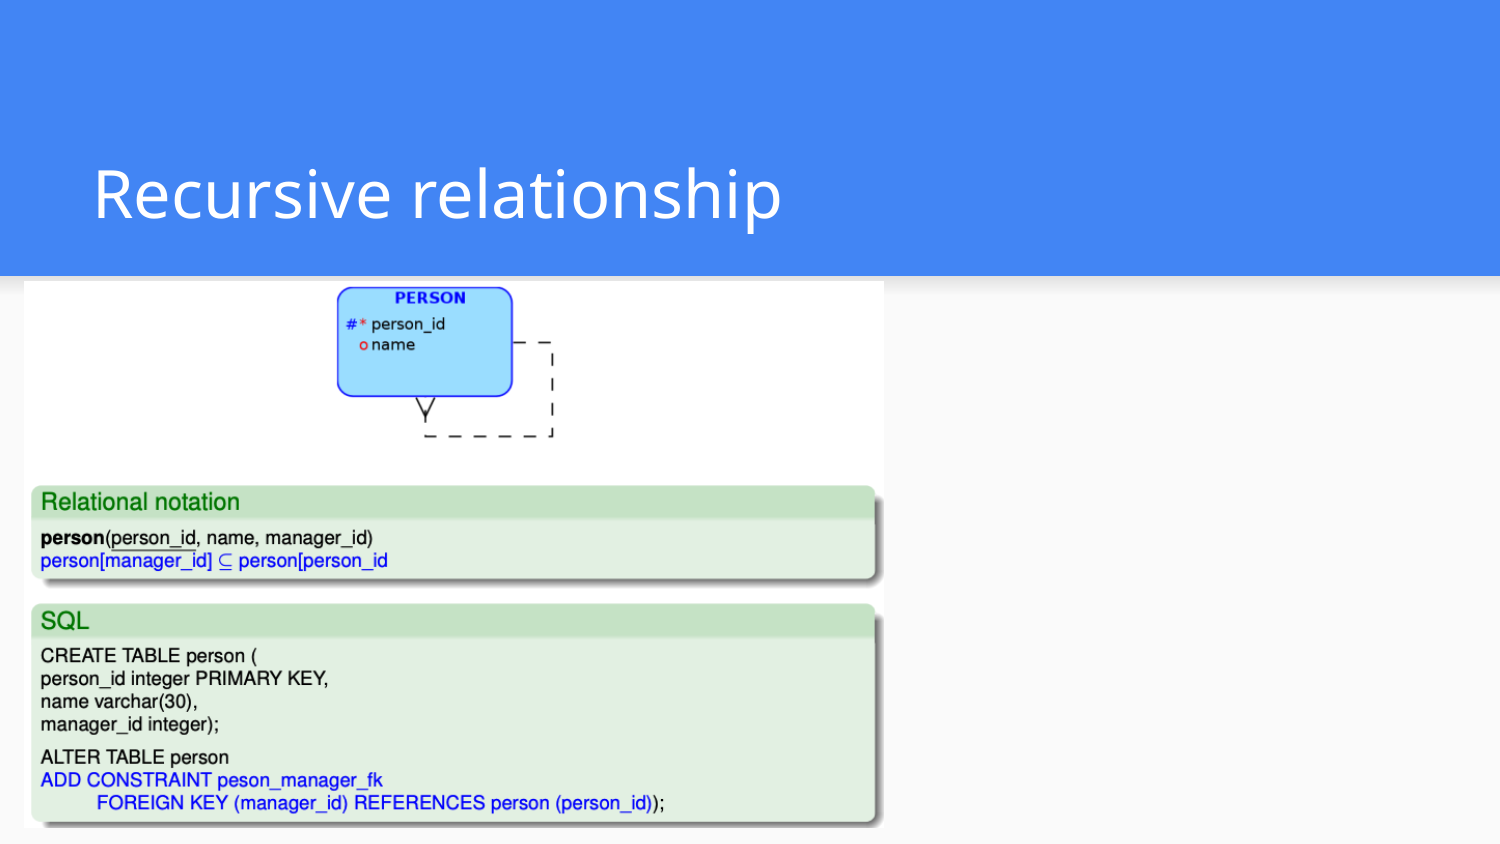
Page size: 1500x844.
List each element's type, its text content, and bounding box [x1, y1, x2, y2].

title Recursive relationship [77, 121, 1427, 248]
picture [24, 280, 884, 828]
